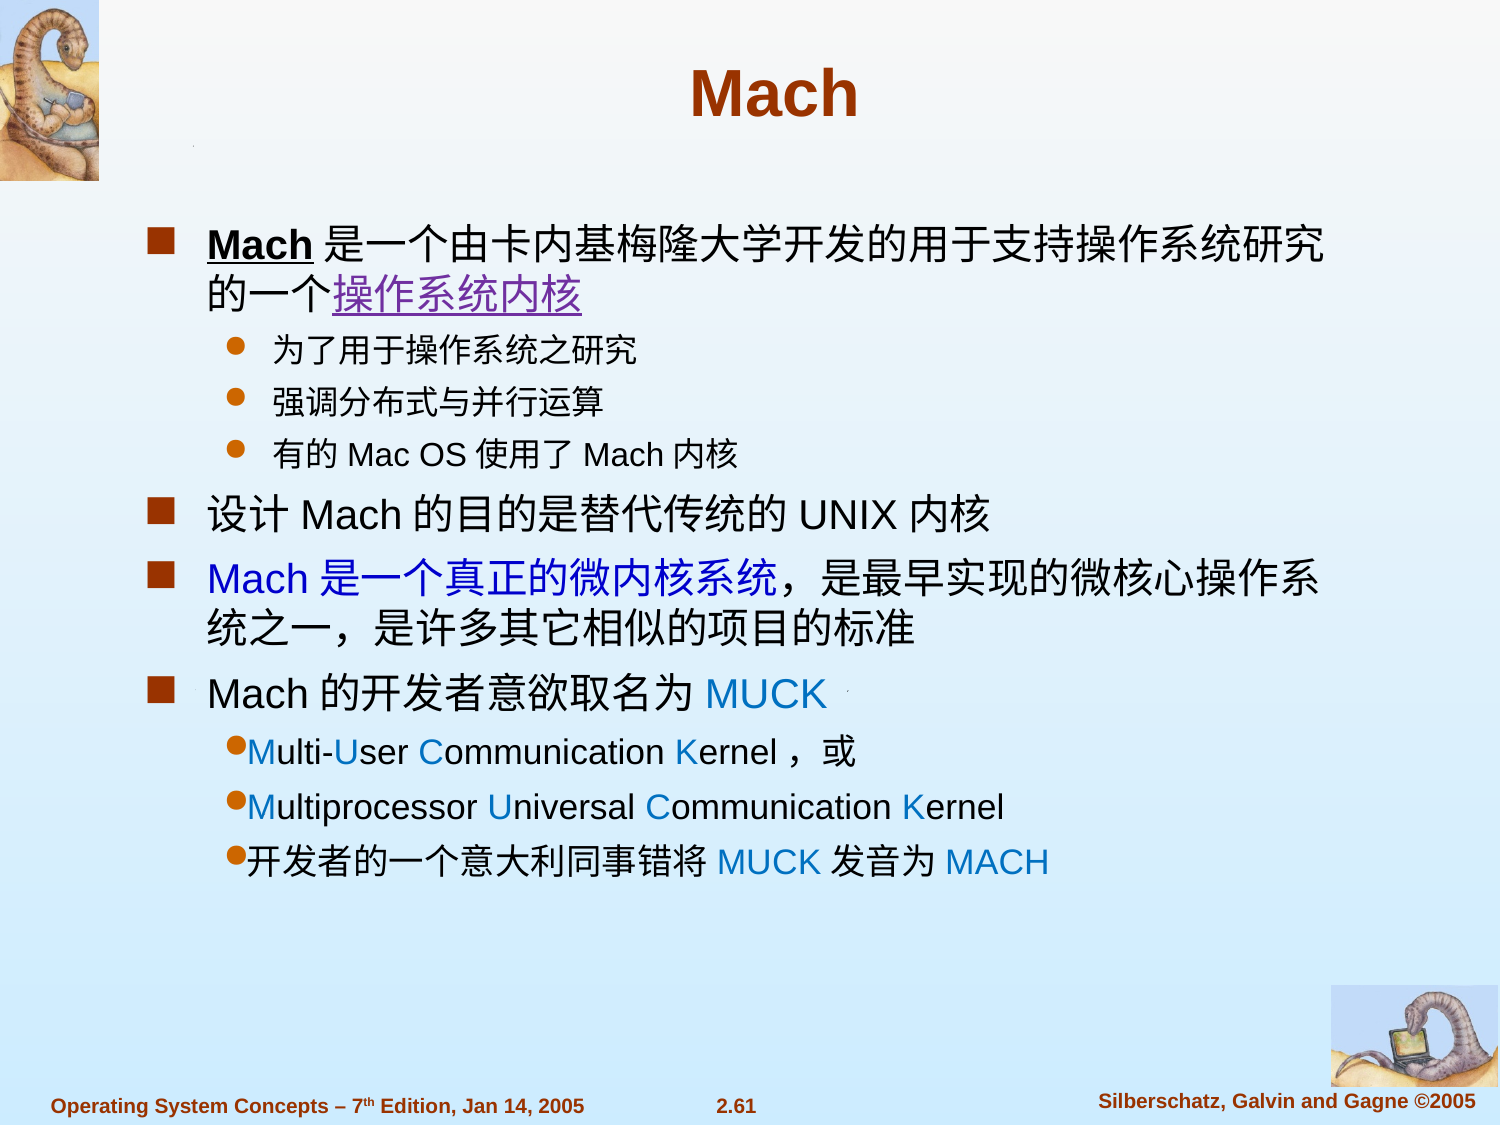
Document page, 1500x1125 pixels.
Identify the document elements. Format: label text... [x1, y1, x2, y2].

list Mach是一个由卡内基梅隆大学开发的用于支持操作系统研究的一个操作系统内核 为了用于操作系统之研究 强调分布式与并行运算 有的Mac OS使用了Mach内核 设计Mach的目的是替代传统的UNIX内核 Mach是一个真正的微内核系统，是最早实现的微核心操作系统之一，是许多其它相似的项目的标准 Mach的开发者意欲取名为MUCK Multi-User Communication Kernel，或 Multiprocessor Universal Communication Kernel 开发者的一个意大利同事错将MUCK发音为MACH [135, 210, 1342, 946]
title Mach [112, 37, 1438, 138]
picture [0, 0, 99, 181]
picture [1331, 985, 1498, 1087]
